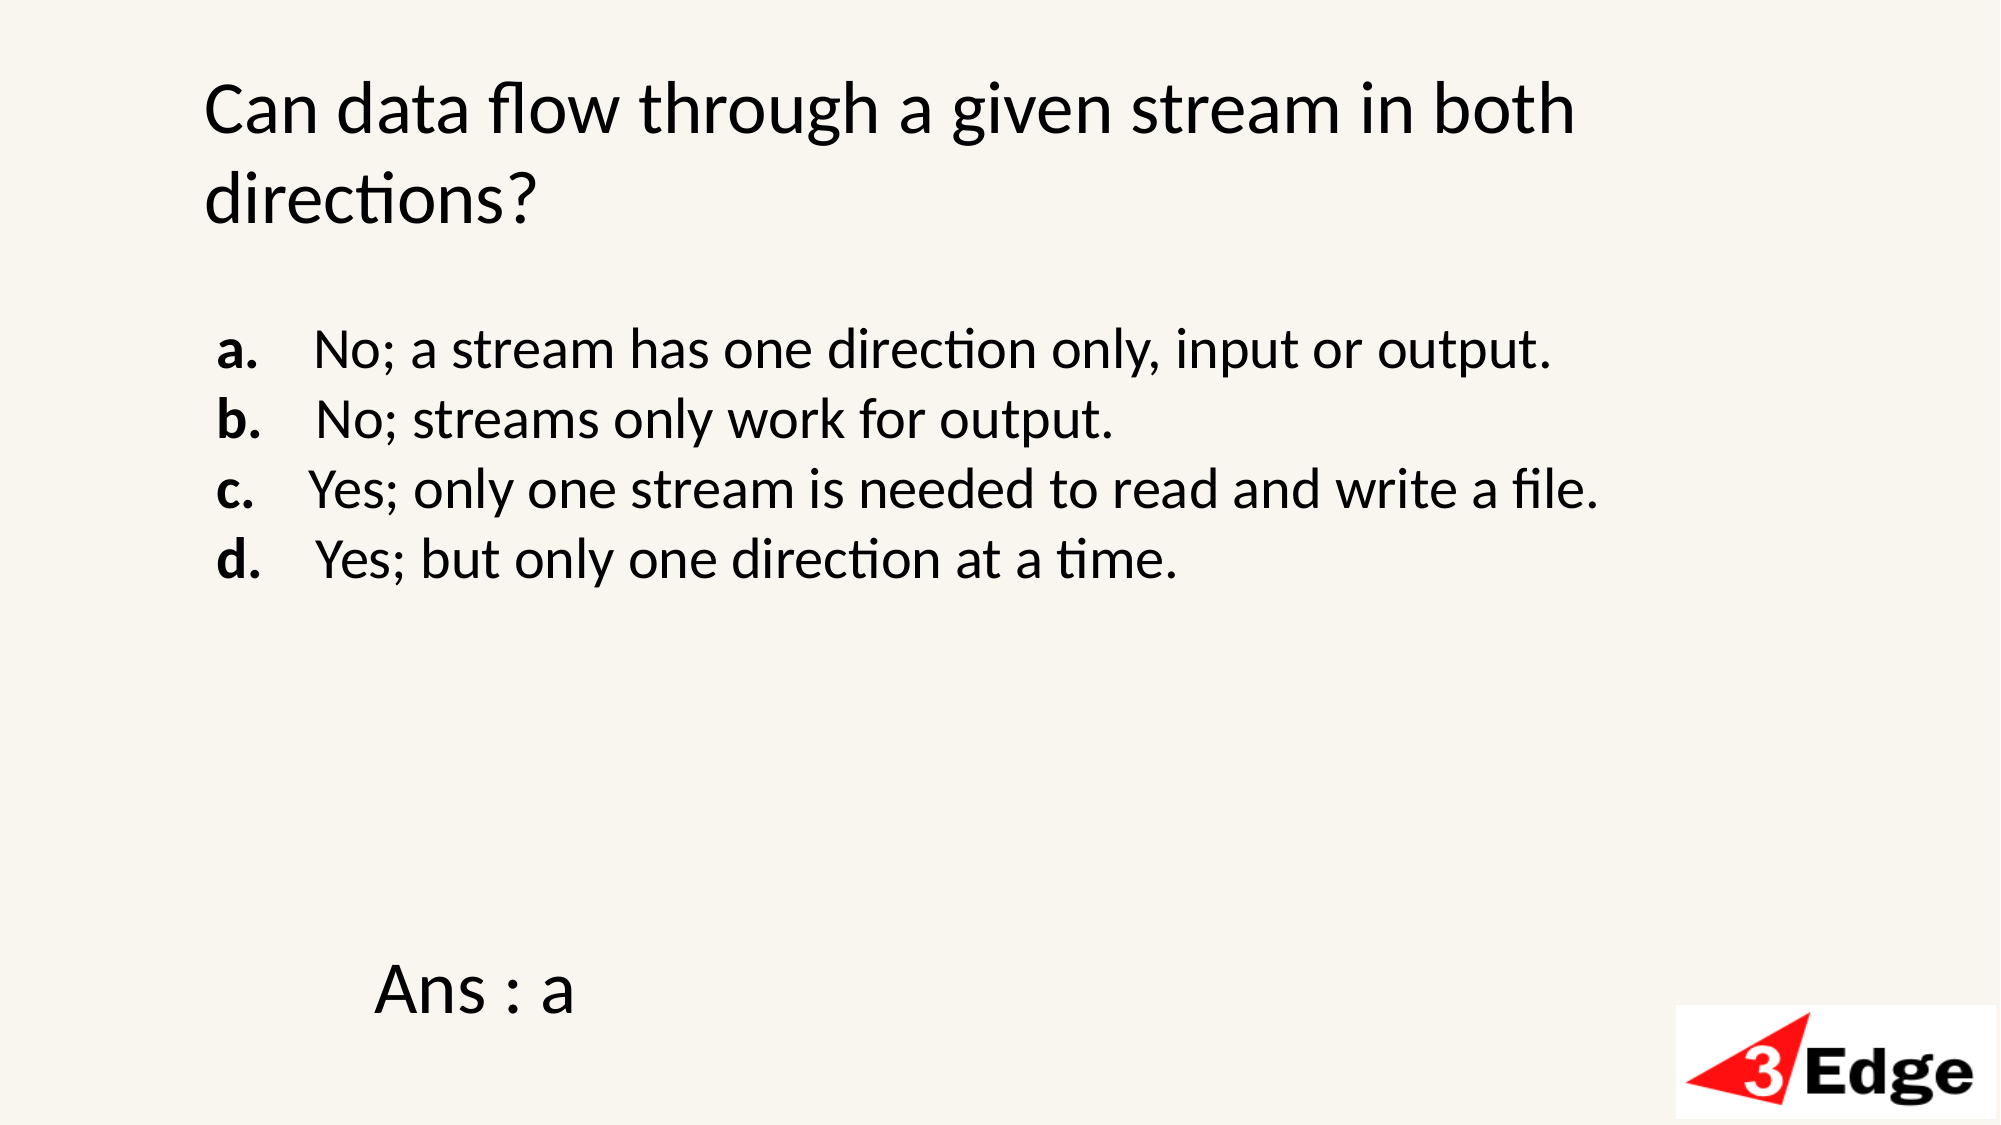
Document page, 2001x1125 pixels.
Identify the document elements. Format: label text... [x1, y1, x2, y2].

text_box Ans : a [359, 930, 1641, 1036]
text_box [1676, 1005, 1995, 1119]
text_box a. No; a stream has one direction only, input or output. b. No; streams only work for output. c. Yes; only one stream is needed to read and write a file. d. Yes; but only one direction at a time. [201, 303, 1685, 668]
text_box Can data flow through a given stream in both directions? [189, 51, 1811, 247]
